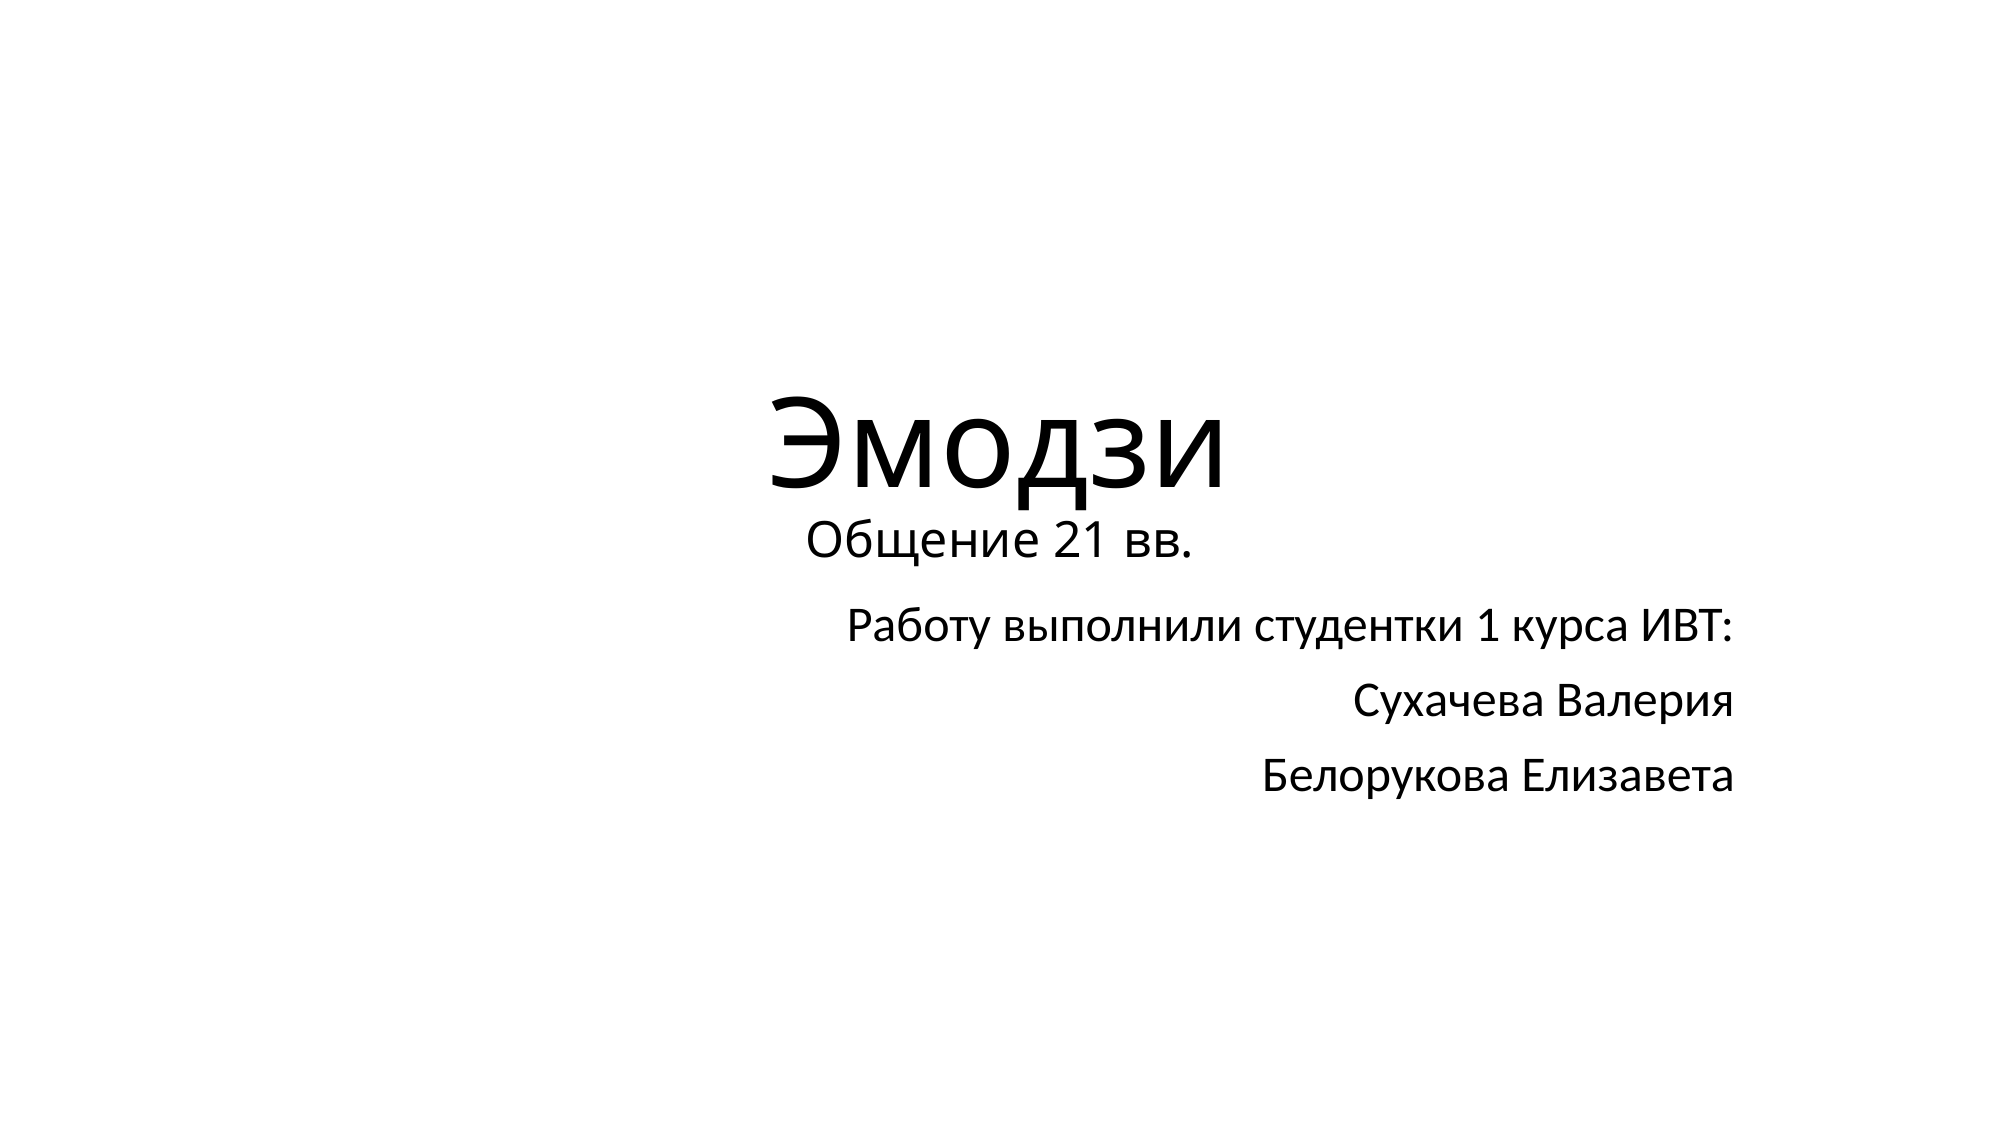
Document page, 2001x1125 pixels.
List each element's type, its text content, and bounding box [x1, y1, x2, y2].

title Эмодзи Общение 21 вв. [249, 184, 1750, 576]
subtitle Работу выполнили студентки 1 курса ИВТ: Сухачева Валерия Белорукова Елизавета [249, 590, 1750, 863]
